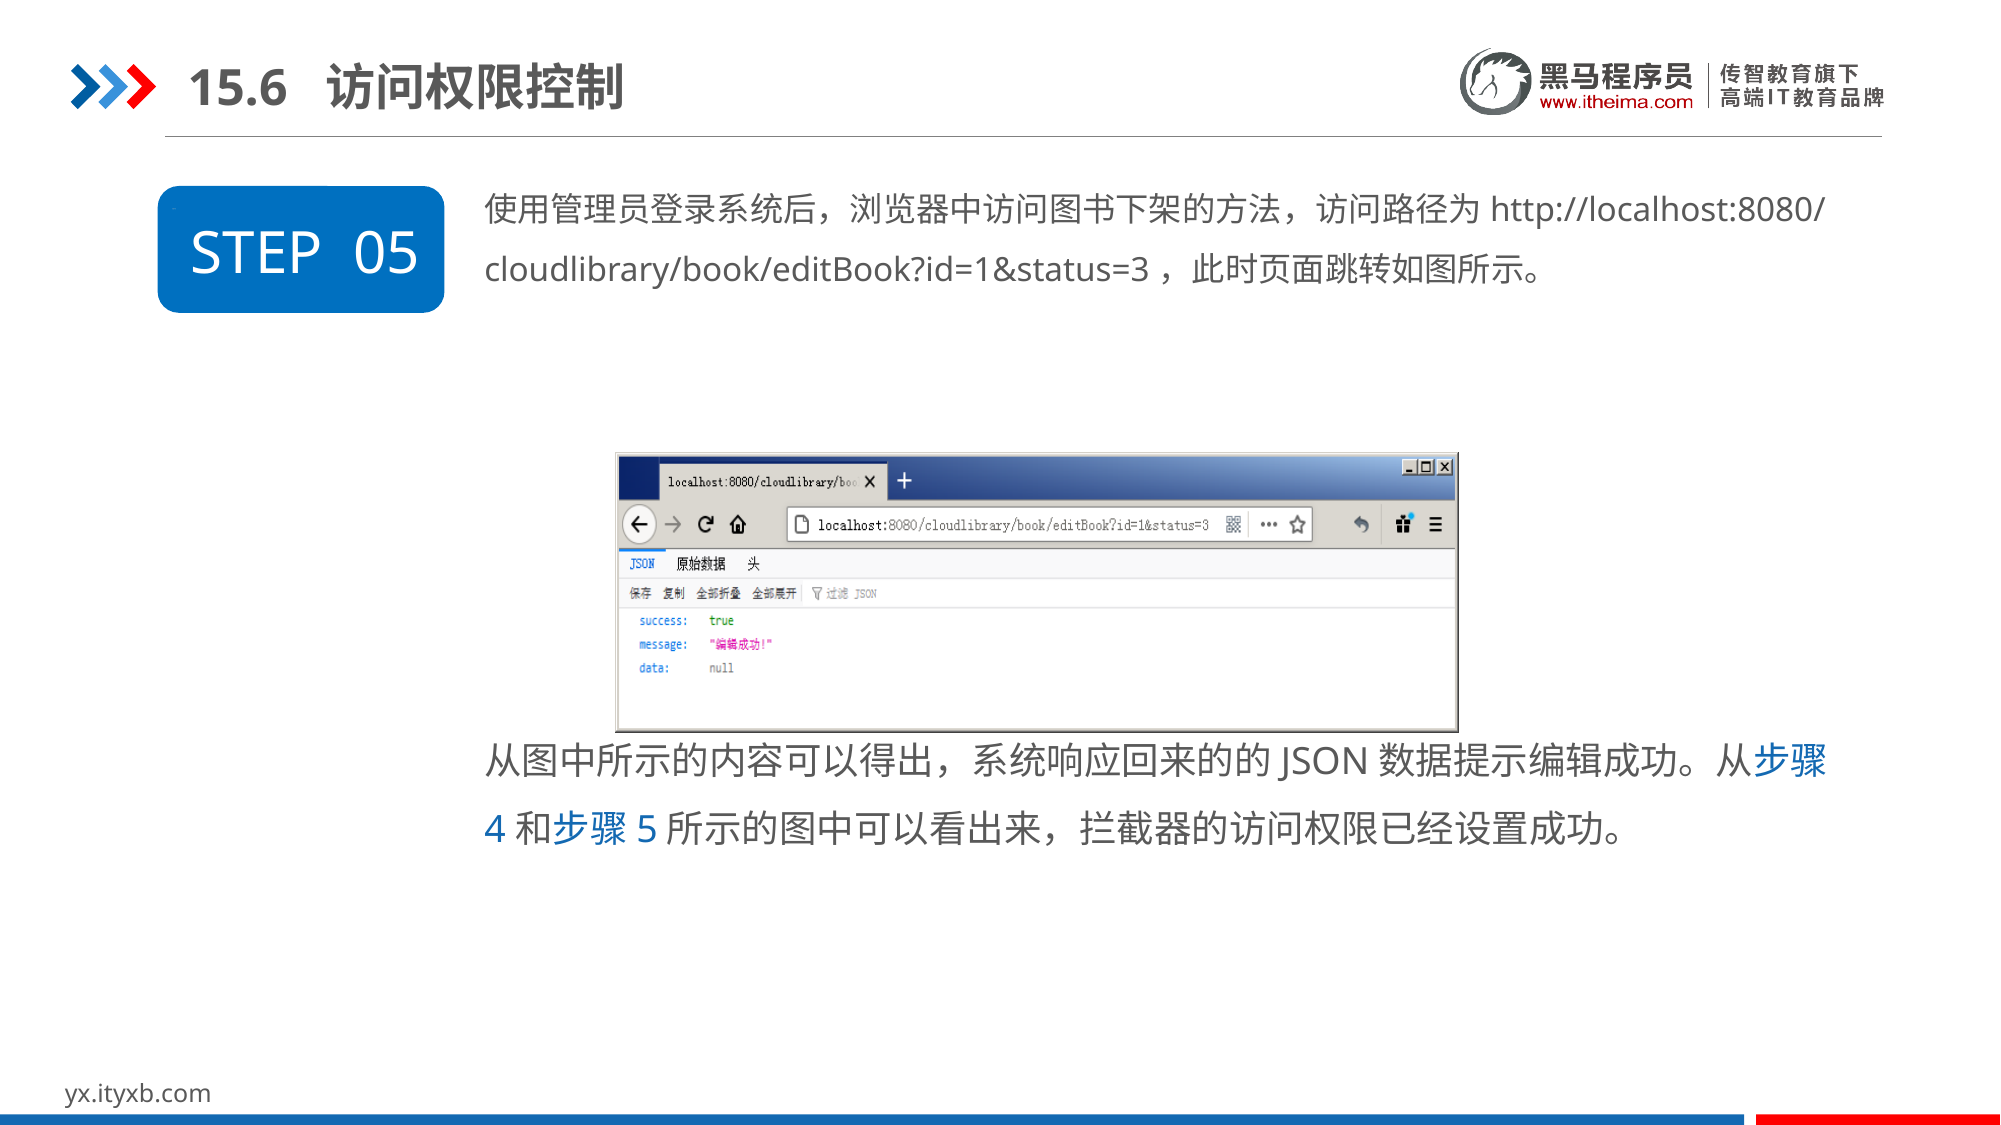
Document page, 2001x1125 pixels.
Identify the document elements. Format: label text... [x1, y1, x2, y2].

text_box [156, 184, 446, 314]
text_box STEP 05 [172, 208, 439, 293]
picture [615, 452, 1459, 733]
picture [1460, 48, 1887, 115]
text_box 15.6 访问权限控制 [187, 43, 690, 127]
text_box 使用管理员登录系统后，浏览器中访问图书下架的方法，访问路径为http://localhost:8080/cloudlibrary/book/editBook?id=1&status=3，此时页面跳转如图所示。 从图中所示的内容可以得出，系统响应回来的的JSON数据提示编辑成功。从步骤4和步骤5所示的图中可以看出来，拦截器的访问权限已经设置成功。 [469, 160, 1862, 858]
